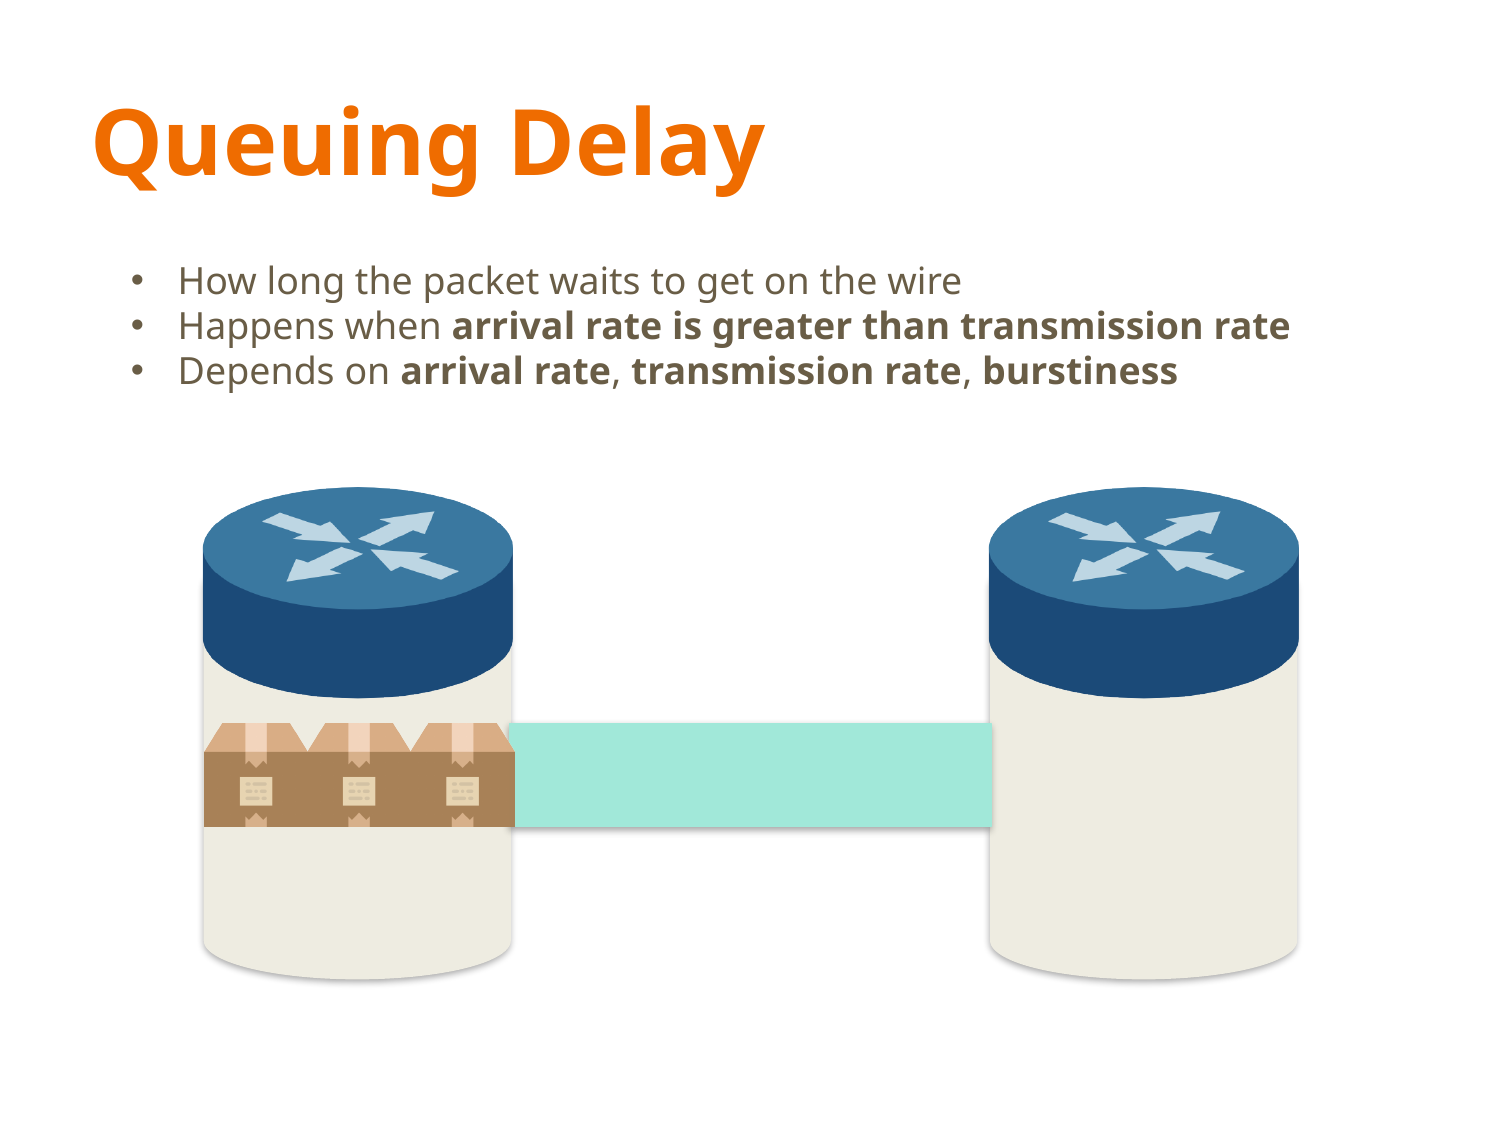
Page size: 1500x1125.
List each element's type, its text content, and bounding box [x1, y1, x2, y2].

text_box [518, 723, 992, 827]
picture [946, 486, 1336, 747]
text_box [990, 755, 1298, 980]
text_box [203, 834, 511, 980]
picture [160, 486, 550, 827]
text_box How long the packet waits to get on the wire Happens when arrival rate is greater than transmission rate Depends on arrival rate, transmission rate, burstiness [115, 249, 1363, 400]
title Queuing Delay [75, 45, 1425, 233]
